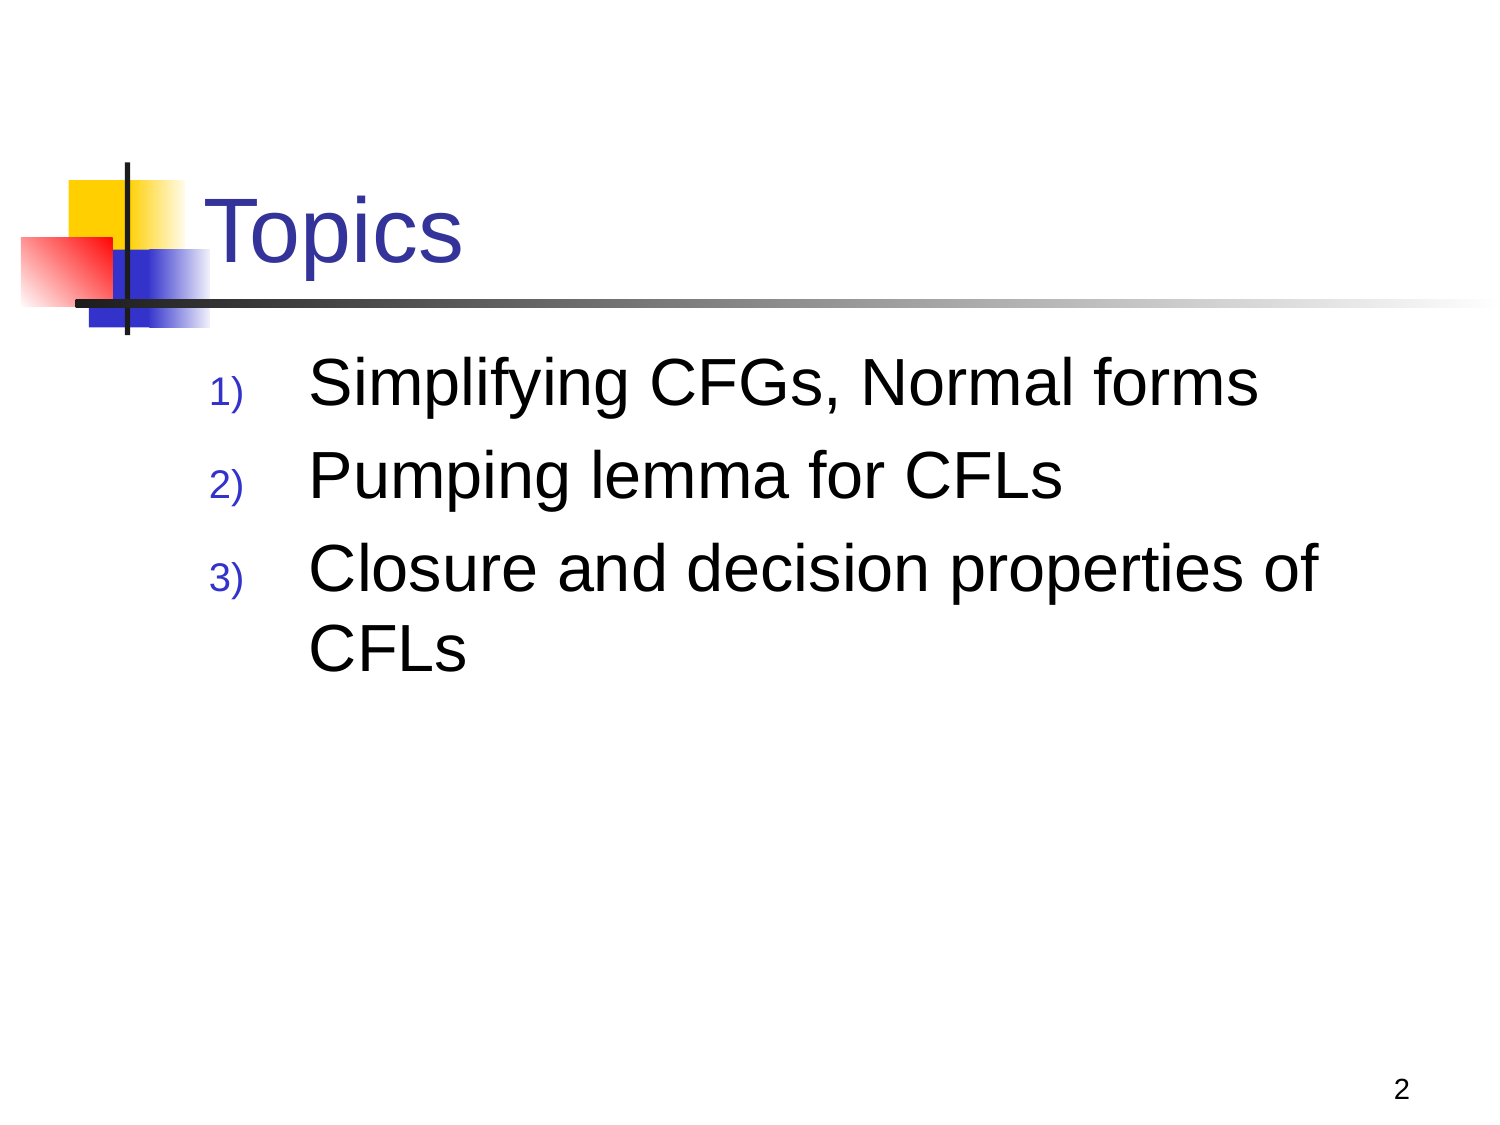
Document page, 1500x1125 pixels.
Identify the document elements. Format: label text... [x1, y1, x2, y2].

list Simplifying CFGs, Normal forms Pumping lemma for CFLs Closure and decision properties of CFLs [193, 330, 1470, 1007]
title Topics [188, 101, 1468, 289]
slide_number 2 [1112, 1037, 1426, 1113]
